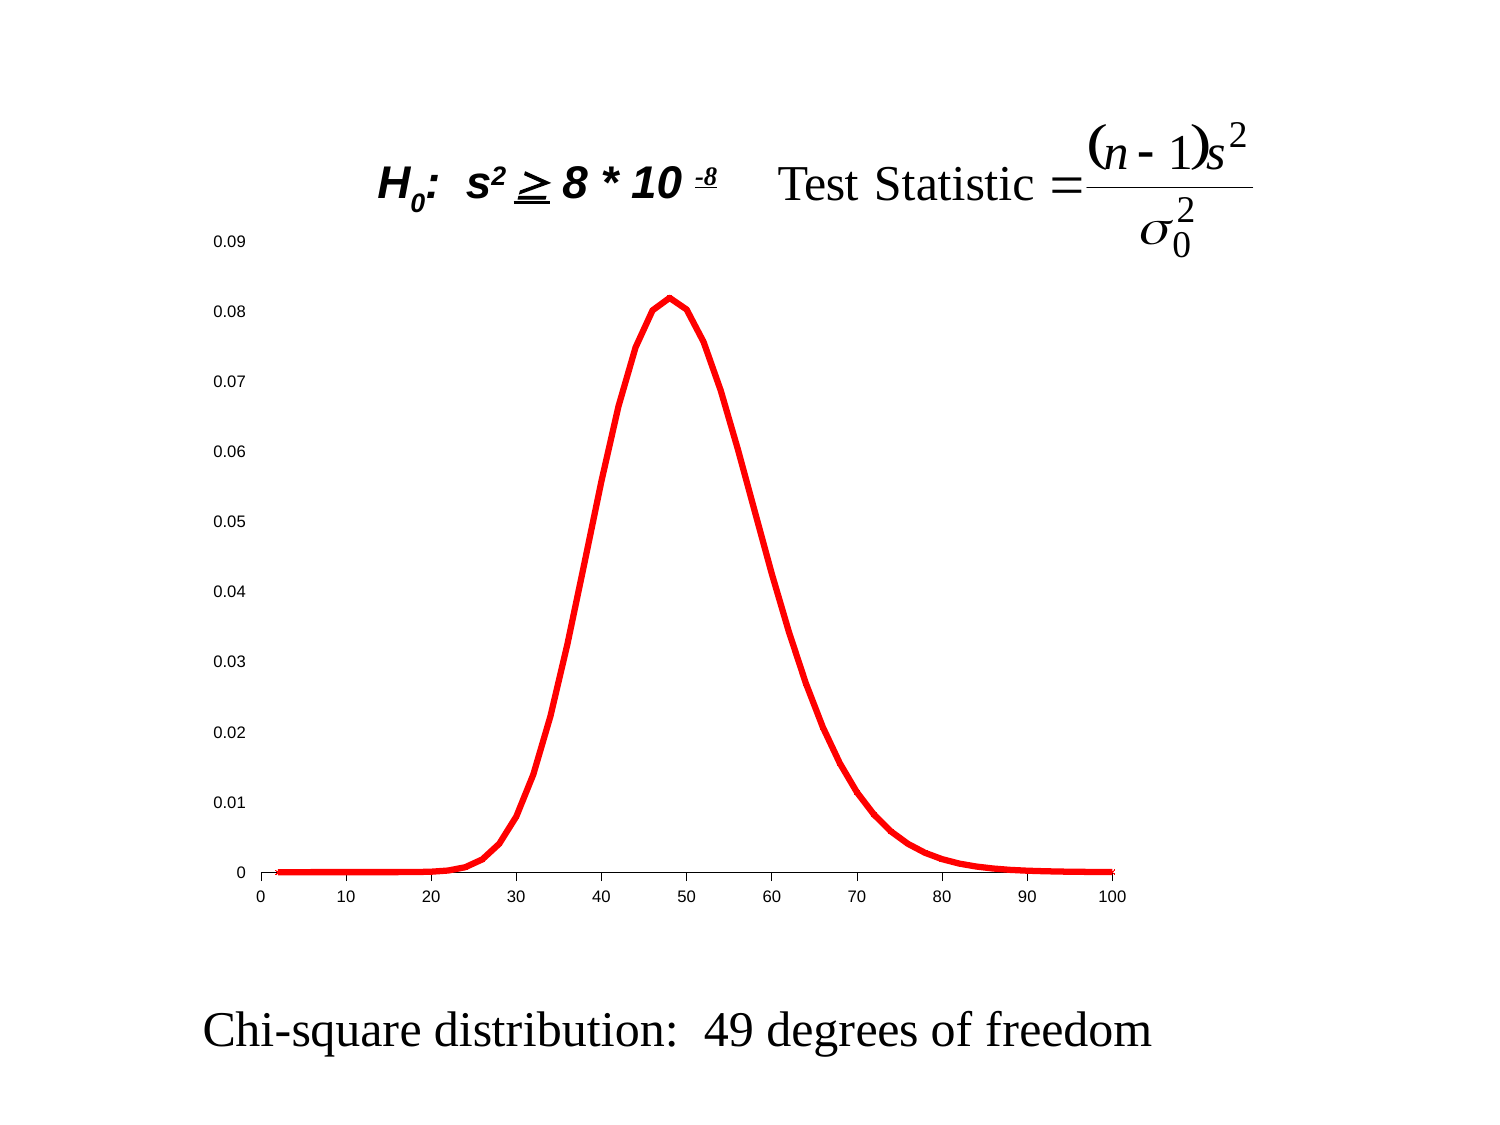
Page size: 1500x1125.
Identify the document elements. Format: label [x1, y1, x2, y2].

text_box [774, 112, 1259, 264]
chart [87, 112, 1434, 1084]
